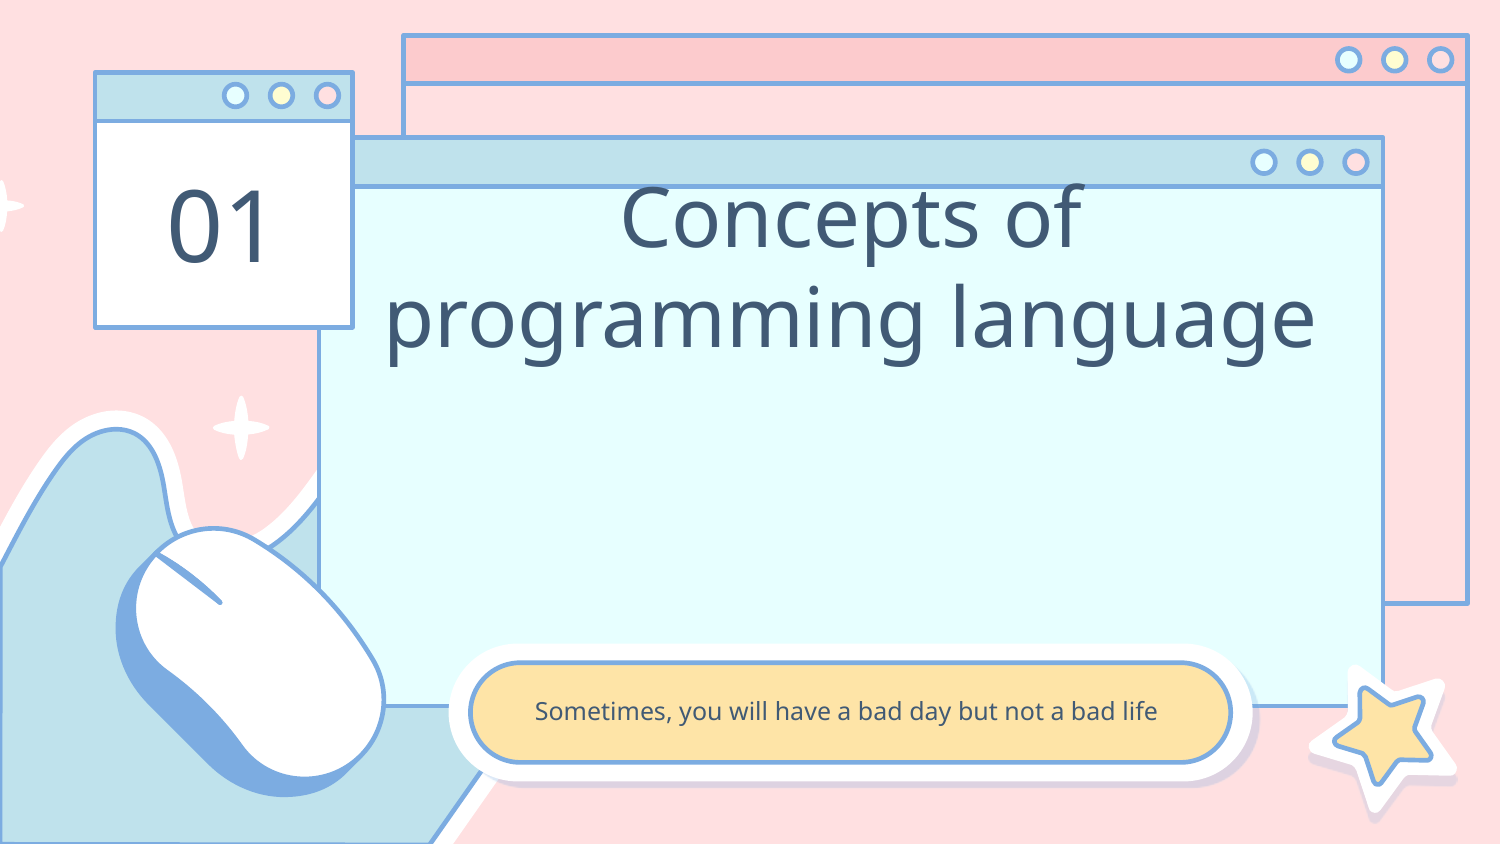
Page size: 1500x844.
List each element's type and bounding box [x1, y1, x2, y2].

text_box [1283, 634, 1483, 829]
text_box [403, 34, 1468, 604]
text_box [212, 395, 270, 460]
text_box [318, 137, 1384, 707]
text_box [223, 83, 340, 108]
text_box [448, 643, 1253, 782]
text_box [94, 72, 353, 328]
text_box [149, 516, 354, 806]
